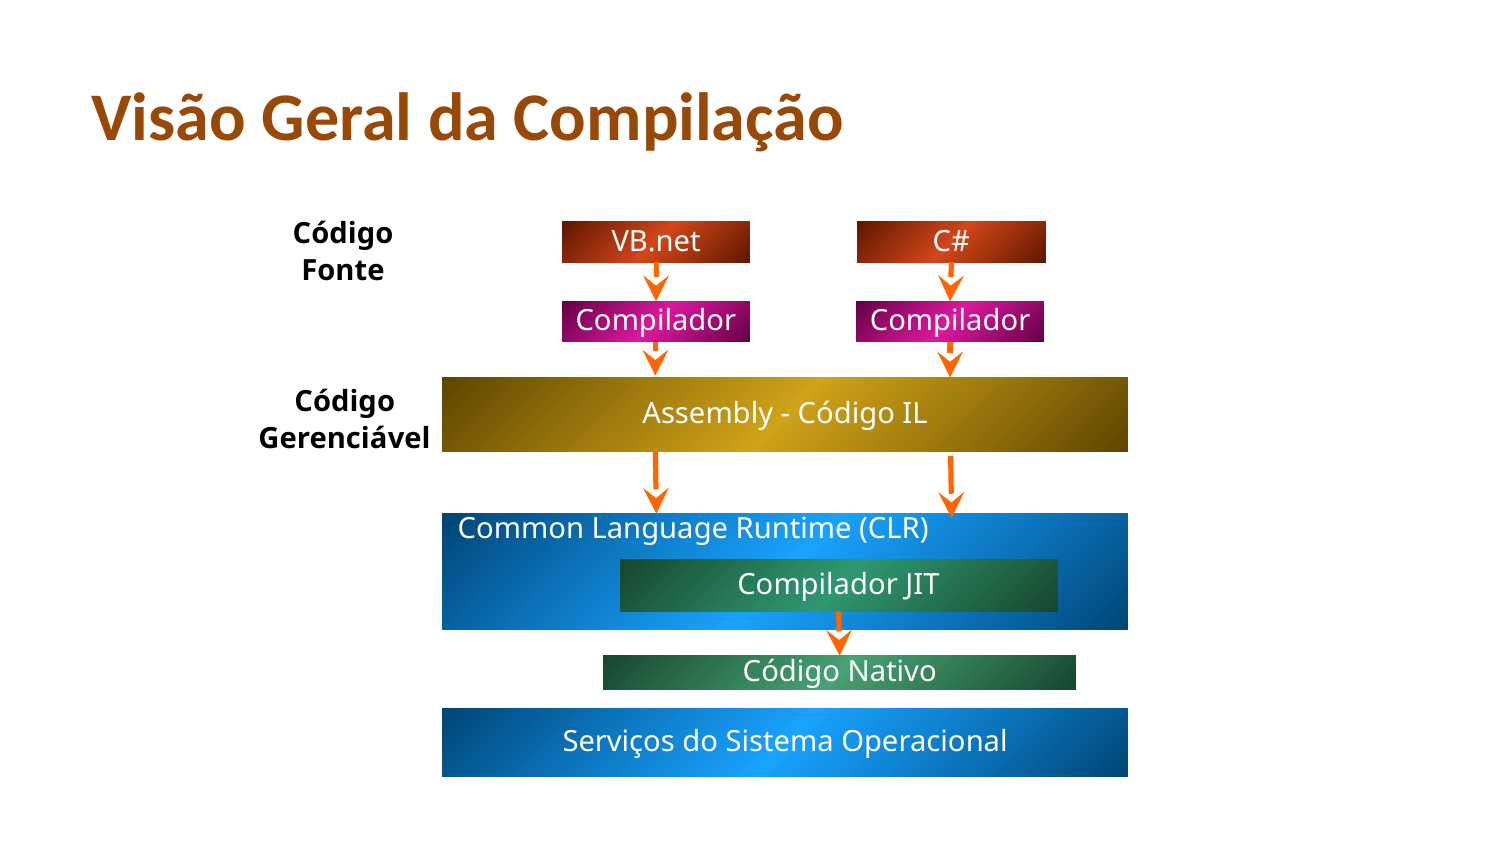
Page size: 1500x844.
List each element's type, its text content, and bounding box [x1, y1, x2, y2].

text_box Código Nativo [603, 655, 1076, 690]
text_box Common Language Runtime (CLR) [442, 513, 1128, 630]
text_box C# [857, 221, 1046, 263]
text_box Compilador [856, 301, 1044, 342]
text_box Assembly - Código IL [442, 377, 1128, 452]
text_box Código Gerenciável [187, 379, 502, 463]
text_box Código Fonte [221, 210, 465, 295]
title Visão Geral da Compilação [76, 65, 1427, 162]
text_box Compilador JIT [620, 559, 1058, 612]
text_box VB.net [562, 221, 750, 263]
text_box Compilador [562, 301, 750, 342]
text_box Serviços do Sistema Operacional [442, 708, 1128, 777]
